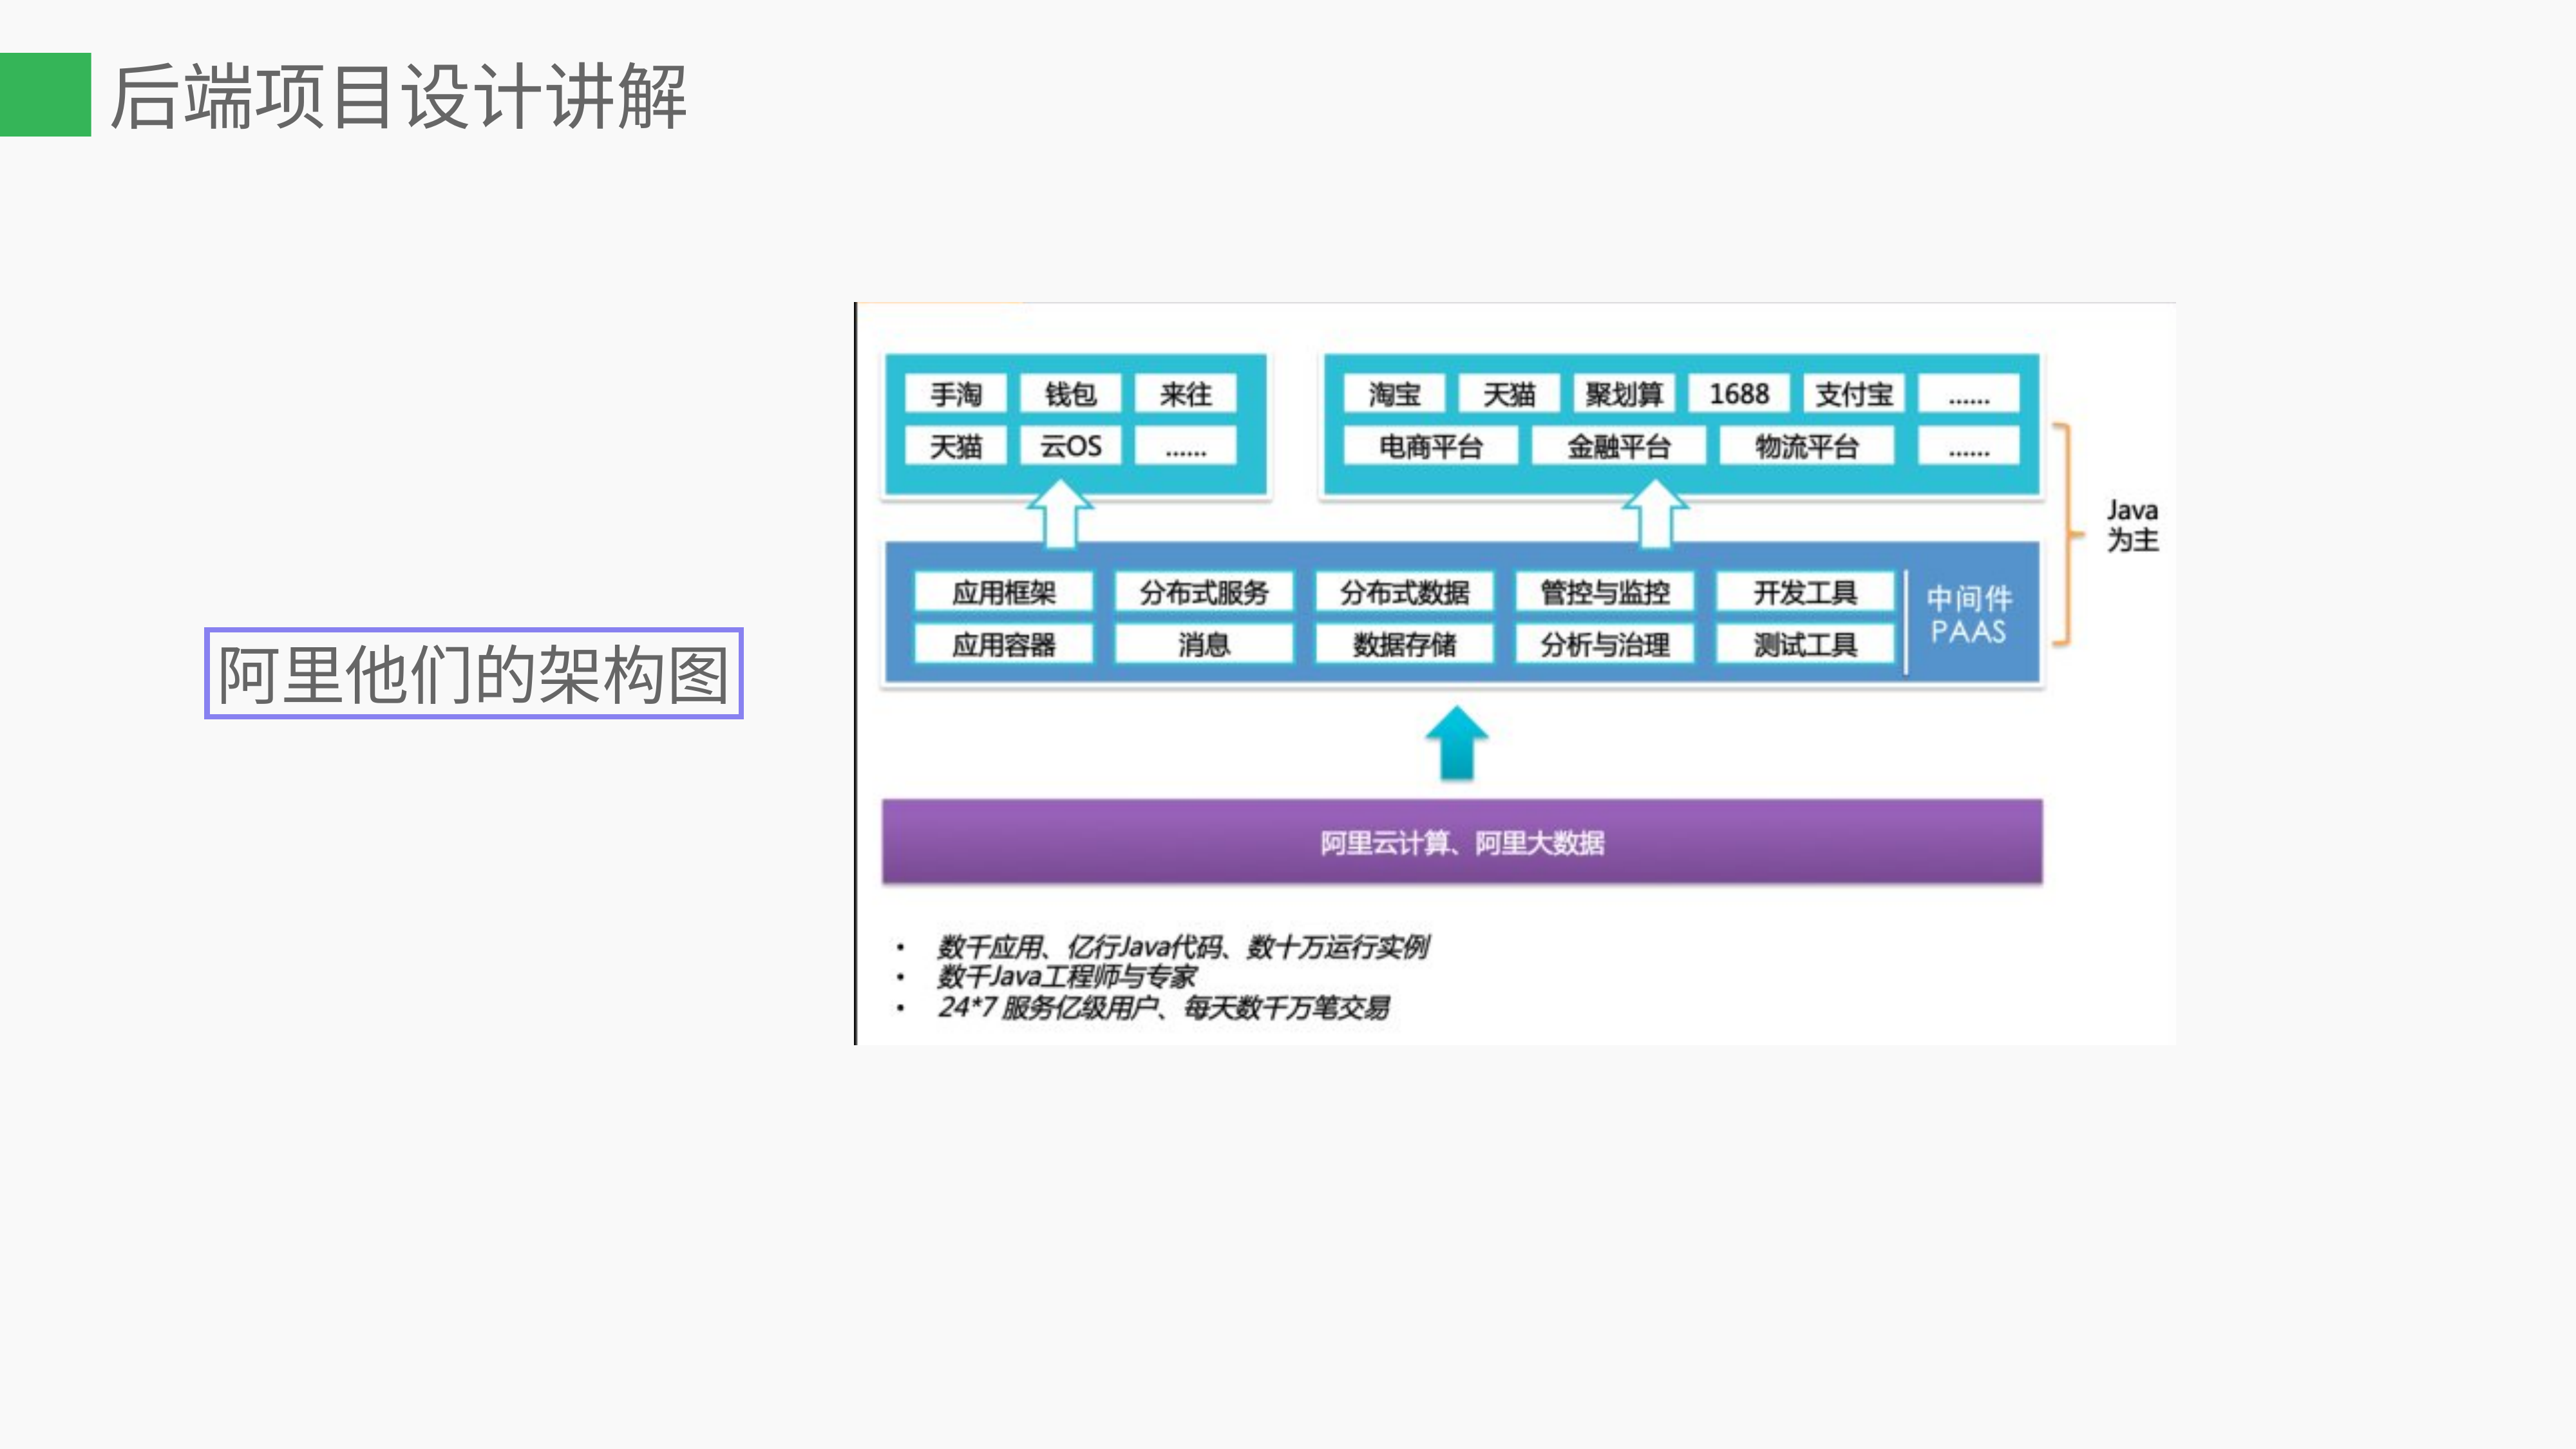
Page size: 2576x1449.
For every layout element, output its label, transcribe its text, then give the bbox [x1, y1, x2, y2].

subtitle [108, 267, 2455, 1355]
picture [854, 302, 2176, 1045]
text_box 阿里他们的架构图 [207, 630, 742, 717]
title 后端项目设计讲解 [108, 44, 2540, 144]
picture [0, 53, 91, 137]
